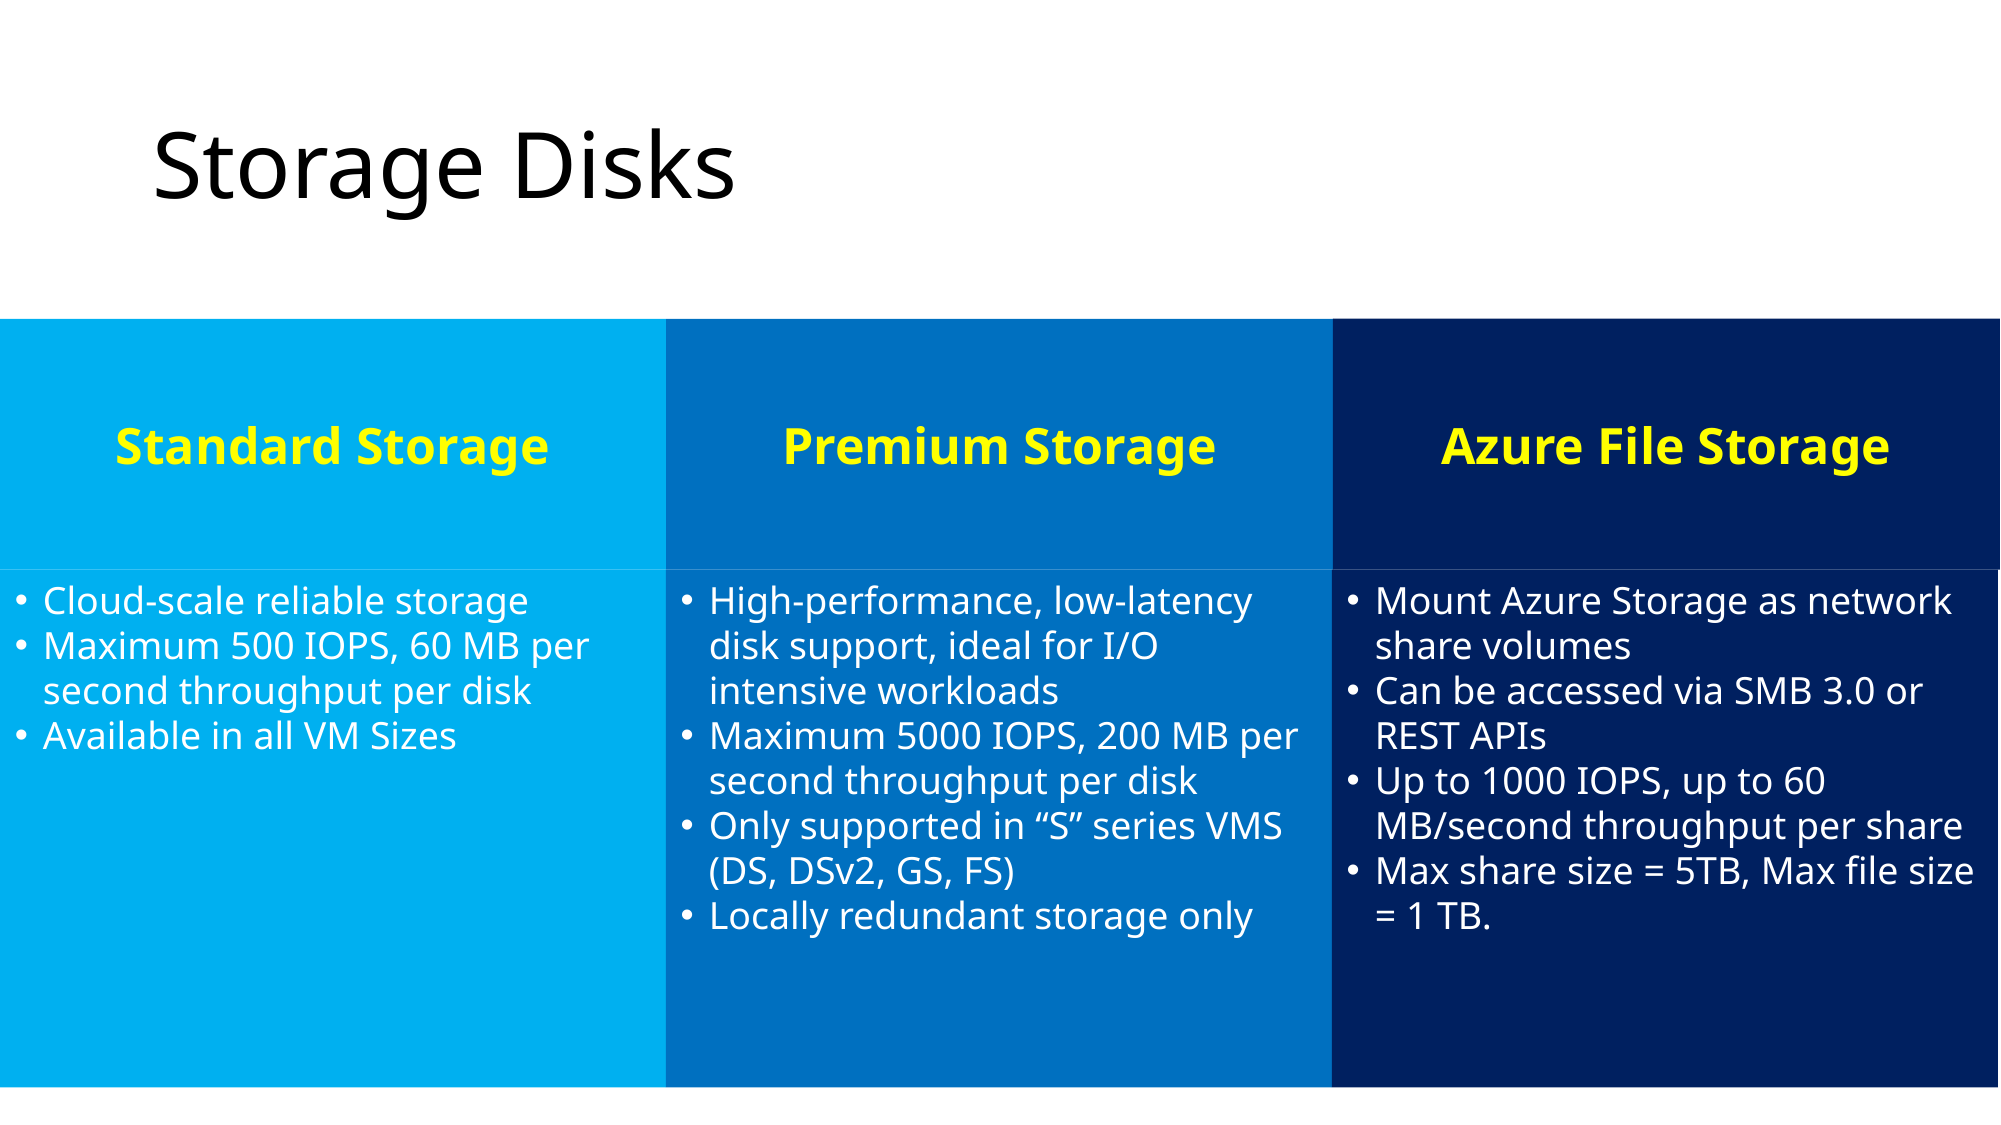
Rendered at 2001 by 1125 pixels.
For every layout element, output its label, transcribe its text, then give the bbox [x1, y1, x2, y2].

text_box Premium Storage [666, 318, 1332, 569]
text_box Mount Azure Storage as network share volumes Can be accessed via SMB 3.0 or REST APIs Up to 1000 IOPS, up to 60 MB/second throughput per share Max share size = 5TB, Max file size = 1 TB. [1331, 569, 1998, 1088]
text_box Standard Storage [0, 318, 666, 569]
text_box High-performance, low-latency disk support, ideal for I/O intensive workloads Maximum 5000 IOPS, 200 MB per second throughput per disk Only supported in “S” series VMS (DS, DSv2, GS, FS) Locally redundant storage only [665, 569, 1331, 1088]
text_box Azure File Storage [1332, 318, 2000, 570]
title Storage Disks [137, 59, 1863, 278]
text_box Cloud-scale reliable storage Maximum 500 IOPS, 60 MB per second throughput per disk Available in all VM Sizes [0, 569, 665, 1088]
